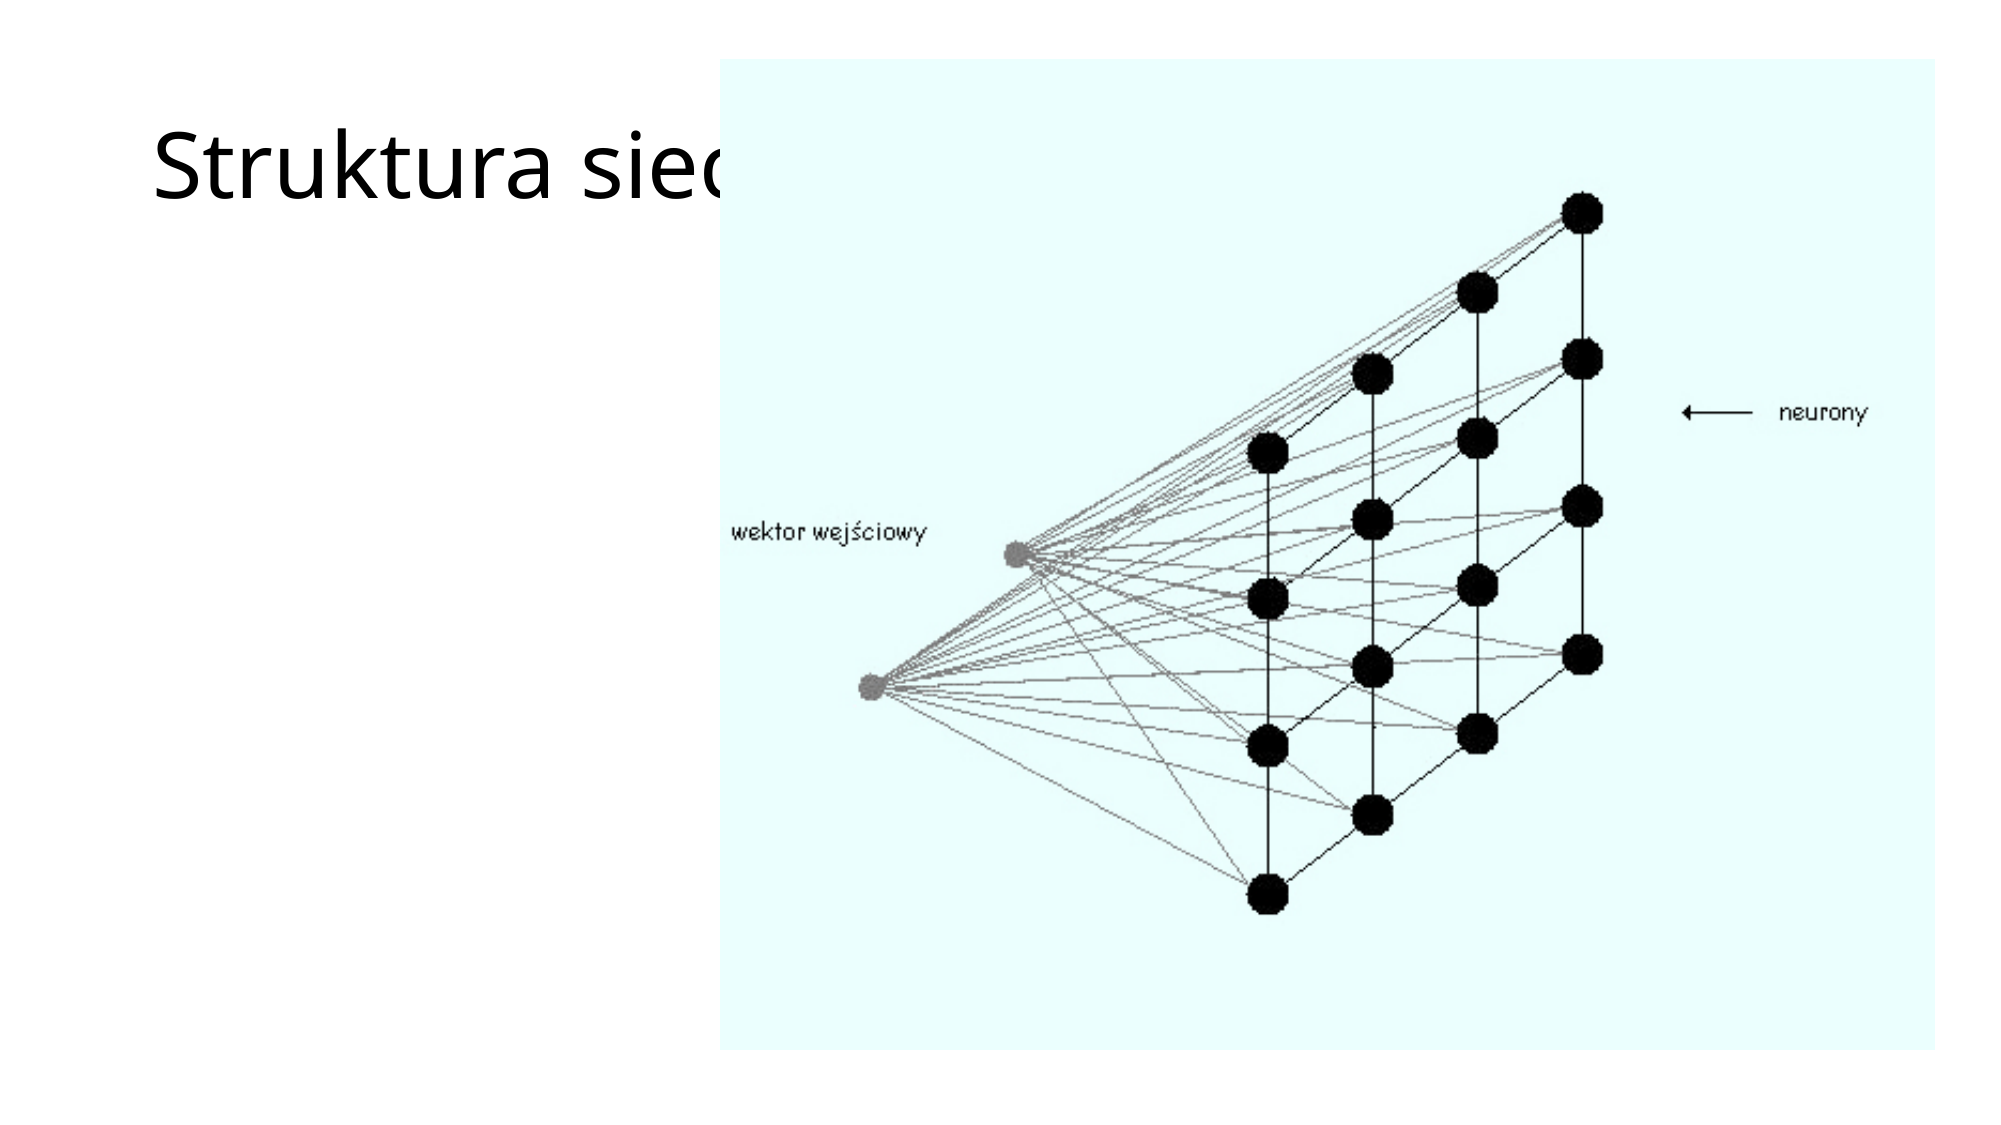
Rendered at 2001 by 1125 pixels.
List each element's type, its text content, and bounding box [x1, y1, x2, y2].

title Struktura sieci [137, 59, 719, 278]
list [719, 59, 1935, 1050]
